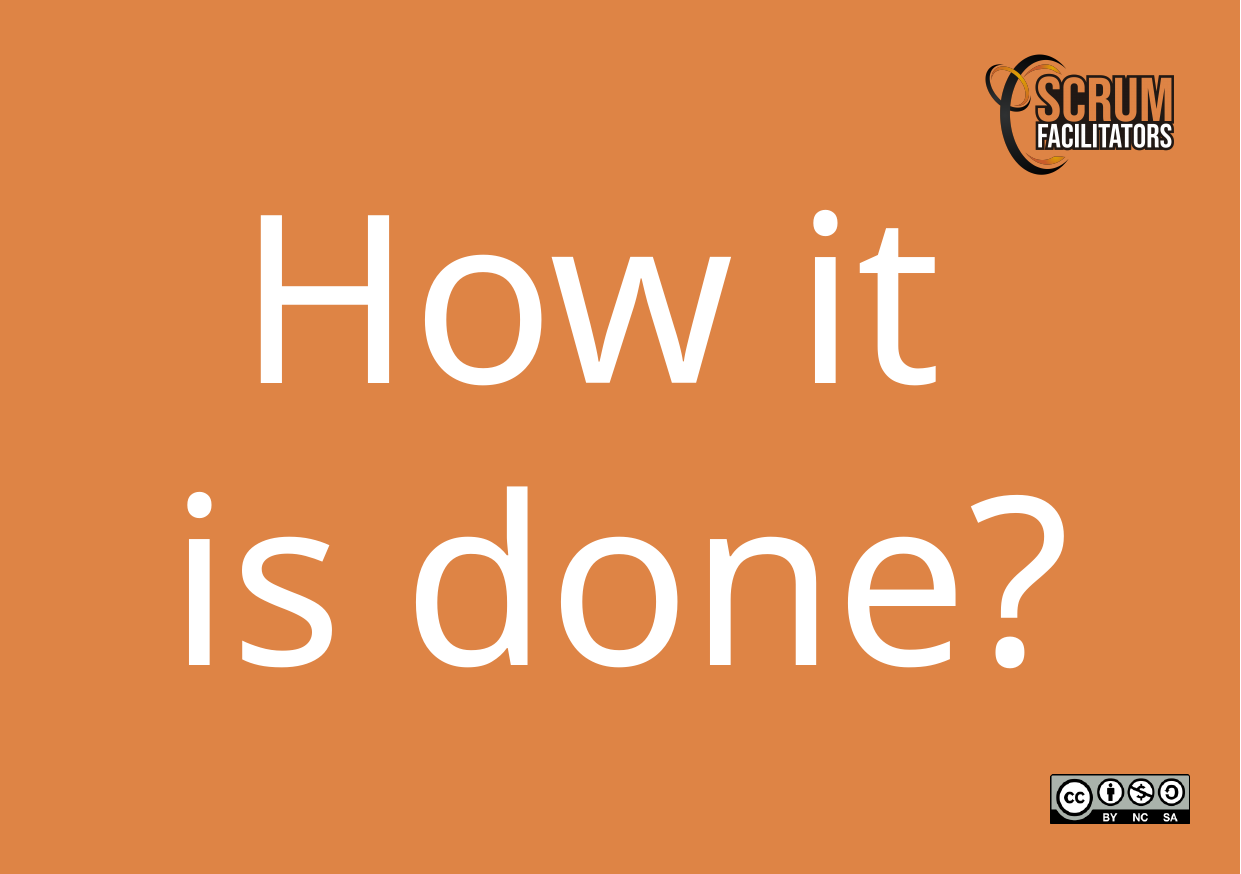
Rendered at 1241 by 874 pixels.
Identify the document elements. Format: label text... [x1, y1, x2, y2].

text_box How it is done? [154, 141, 1086, 721]
picture [1050, 774, 1190, 824]
picture [983, 51, 1178, 177]
